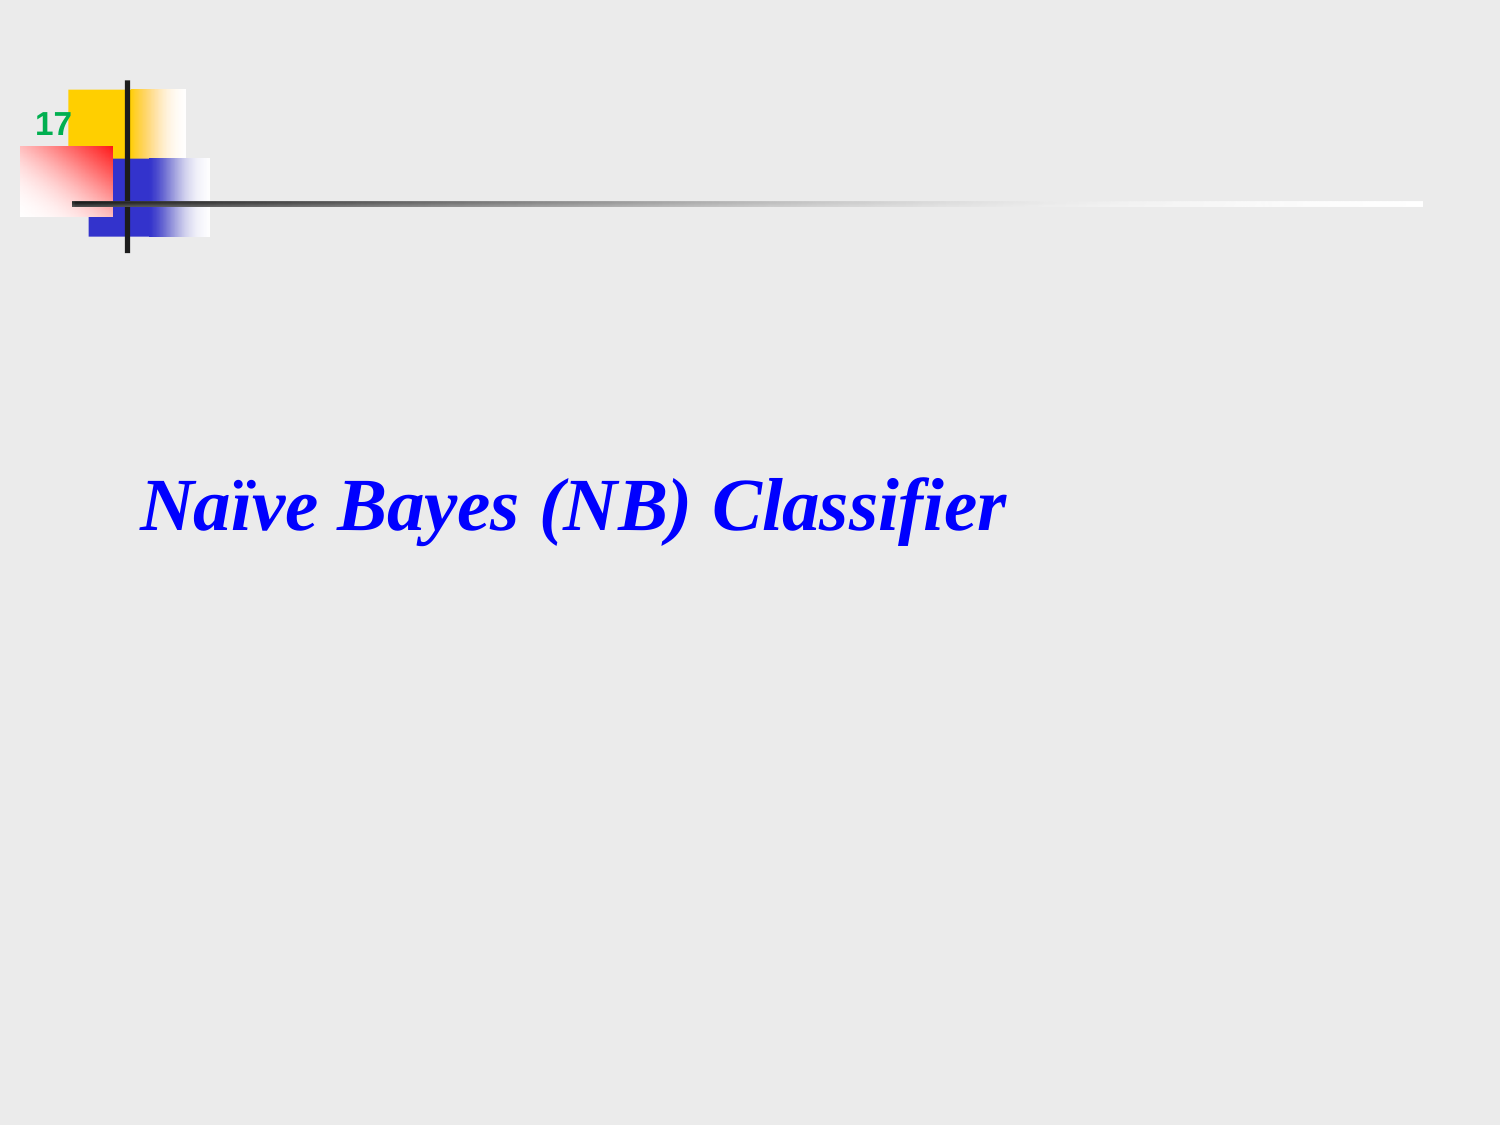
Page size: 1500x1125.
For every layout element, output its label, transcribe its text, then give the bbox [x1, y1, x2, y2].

picture [20, 89, 1423, 237]
title Naïve Bayes (NB) Classifier [137, 453, 1011, 643]
text_box 17 [33, 99, 75, 142]
